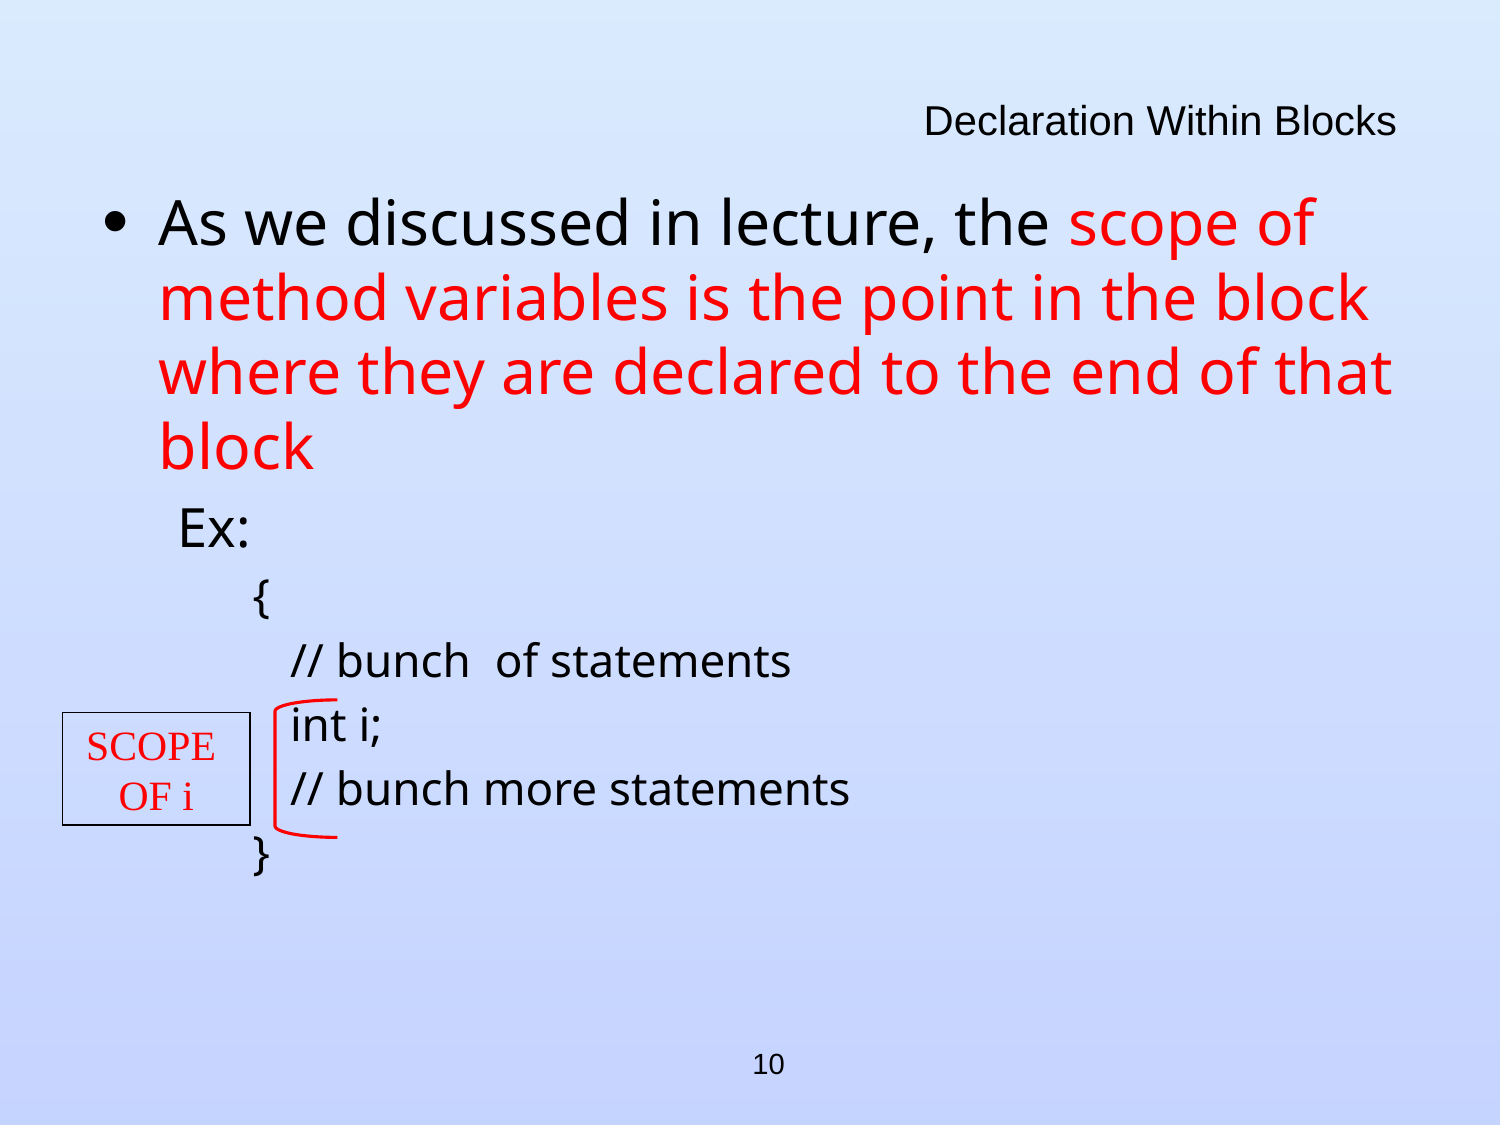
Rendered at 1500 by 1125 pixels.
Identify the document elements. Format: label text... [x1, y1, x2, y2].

slide_number 10 [612, 1024, 926, 1101]
list As we discussed in lecture, the scope of method variables is the point in the block where they are declared to the end of that block Ex: { // bunch of statements int i; // bunch more statements } [87, 174, 1413, 1000]
text_box SCOPE OF i [62, 712, 250, 825]
title Declaration Within Blocks [87, 99, 1413, 150]
text_box [274, 699, 338, 838]
